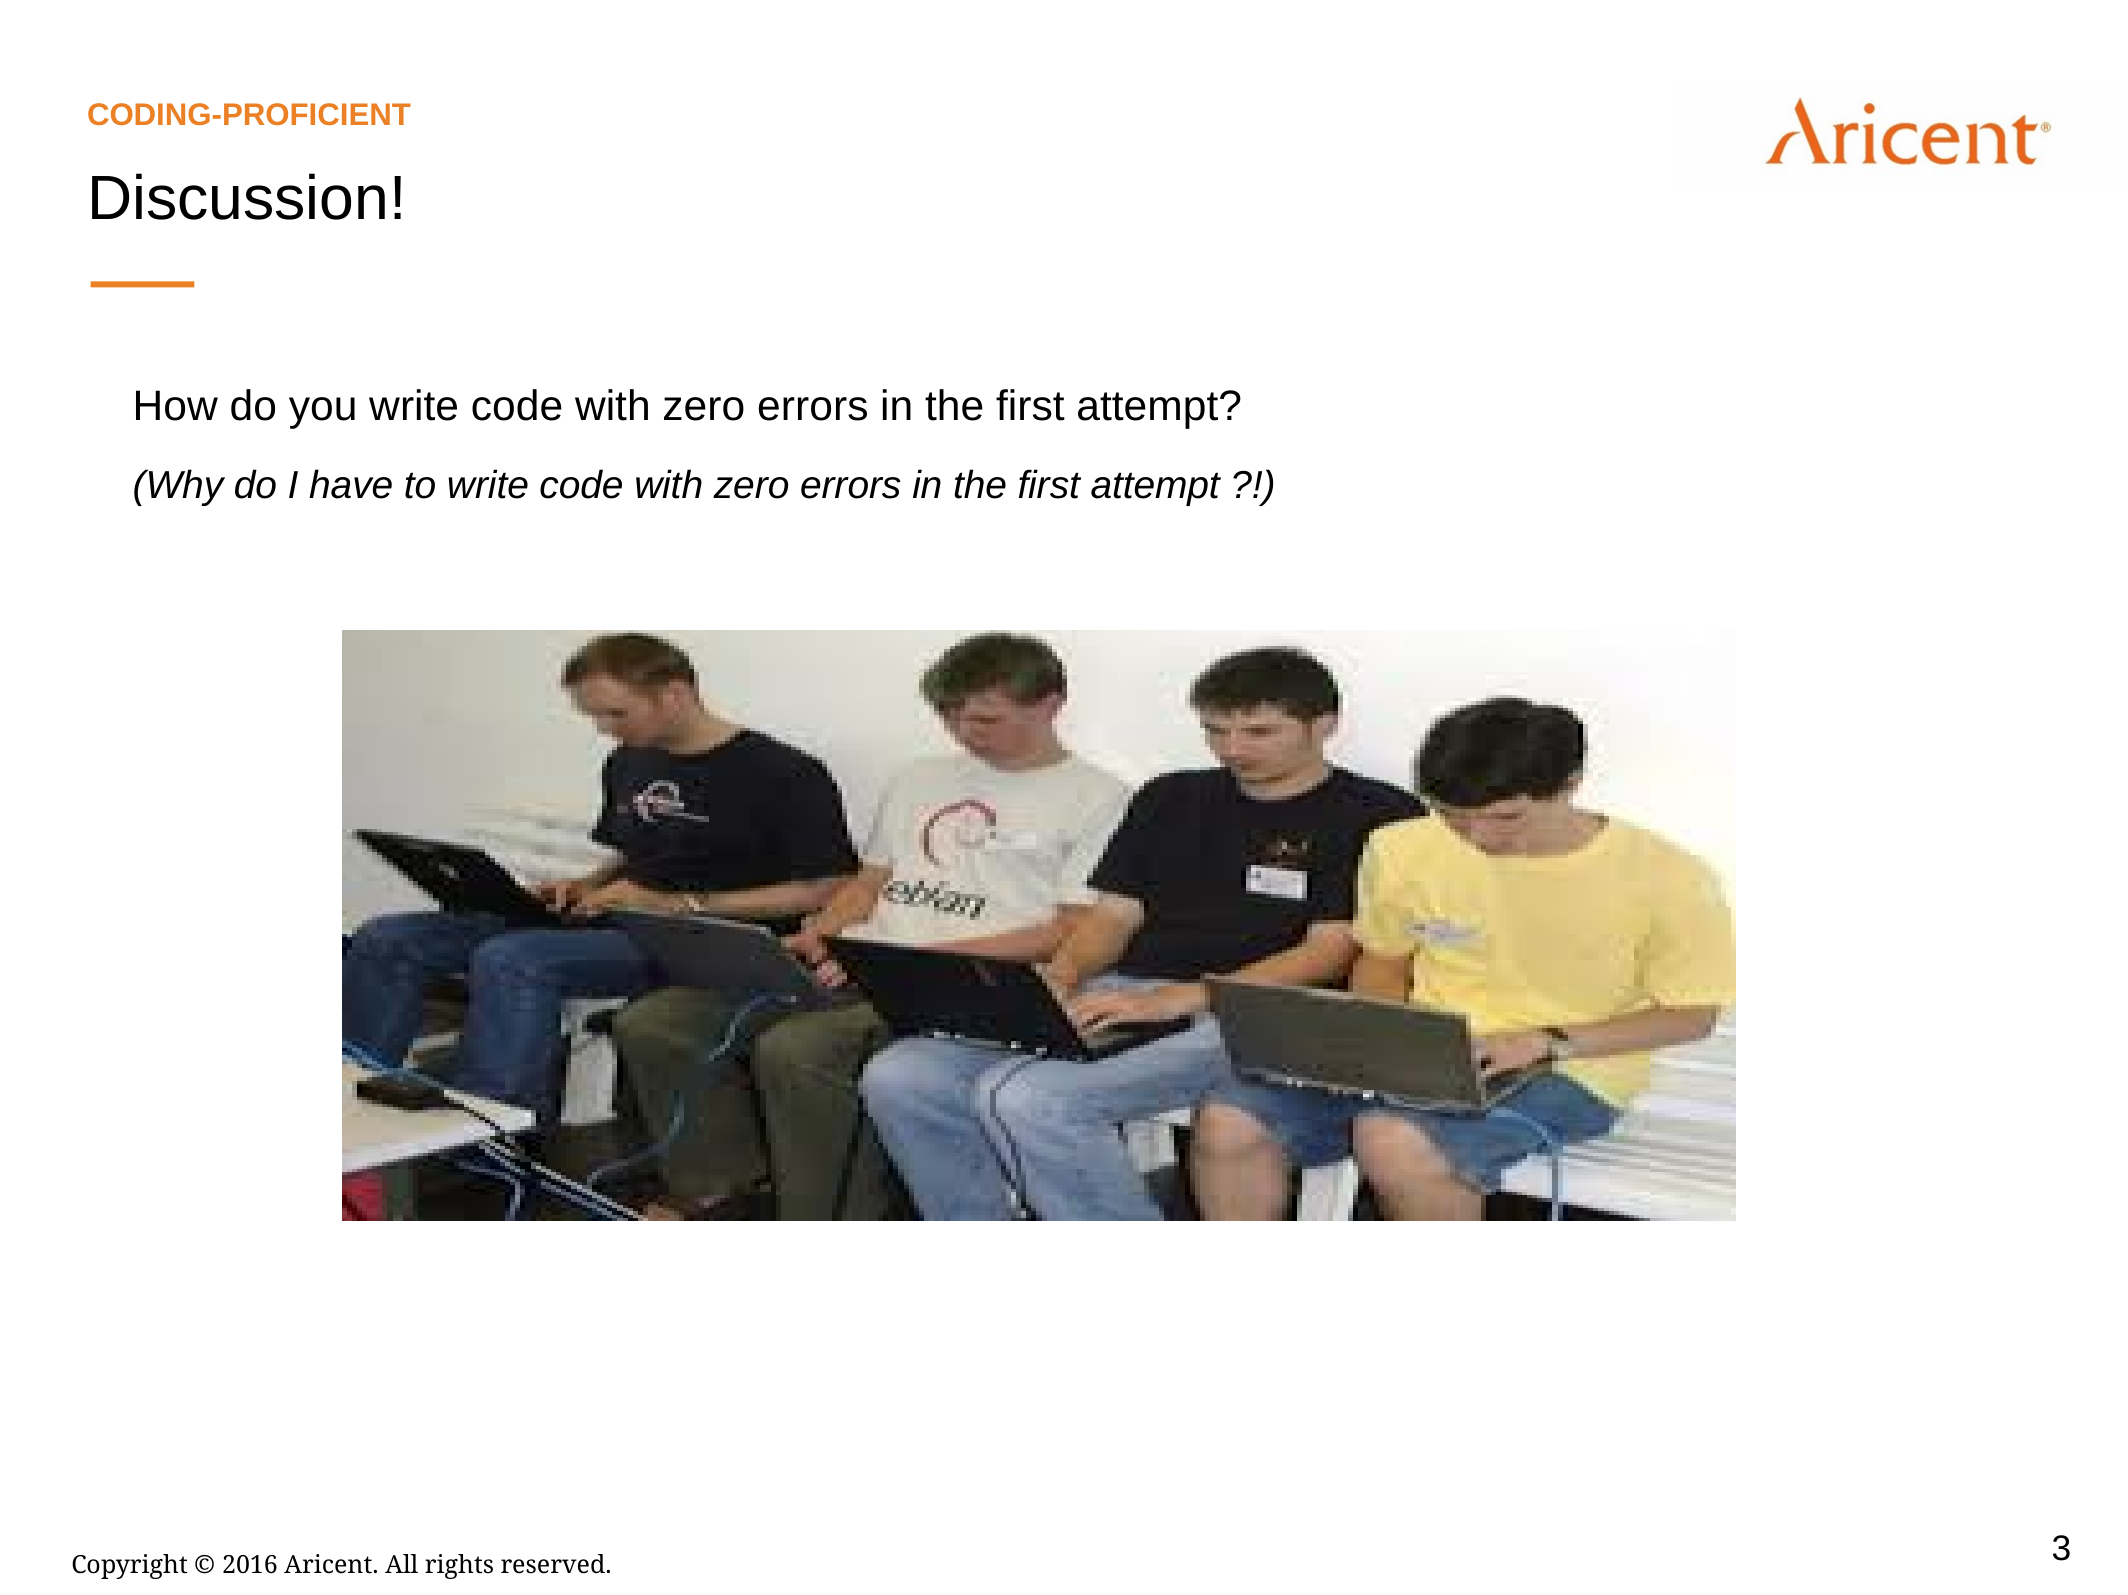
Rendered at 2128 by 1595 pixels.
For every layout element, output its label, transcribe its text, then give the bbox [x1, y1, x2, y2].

picture [342, 630, 1742, 1225]
list Discussion! [72, 150, 1742, 277]
list Coding-Proficient [72, 46, 1742, 140]
picture [1675, 82, 2128, 189]
text_box How do you write code with zero errors in the first attempt? (Why do I have to write code with zero errors in the first attempt ?!) [117, 344, 1901, 515]
